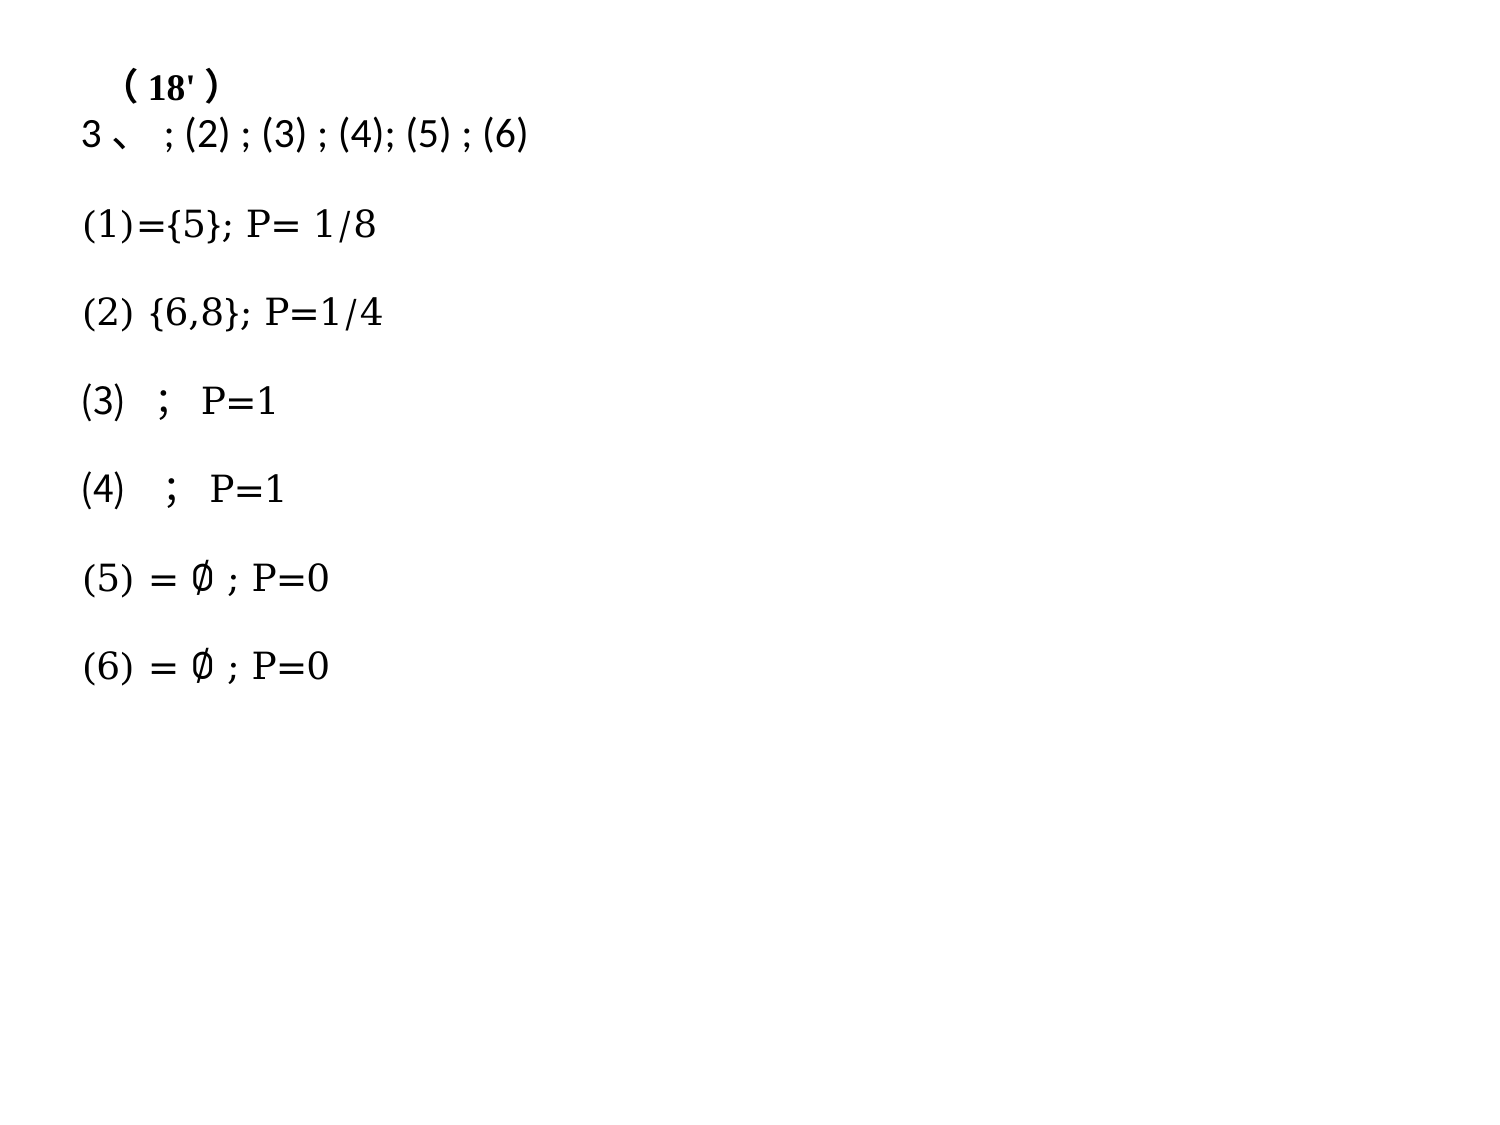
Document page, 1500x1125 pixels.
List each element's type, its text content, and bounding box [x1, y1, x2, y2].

text_box （18'） [86, 55, 279, 116]
